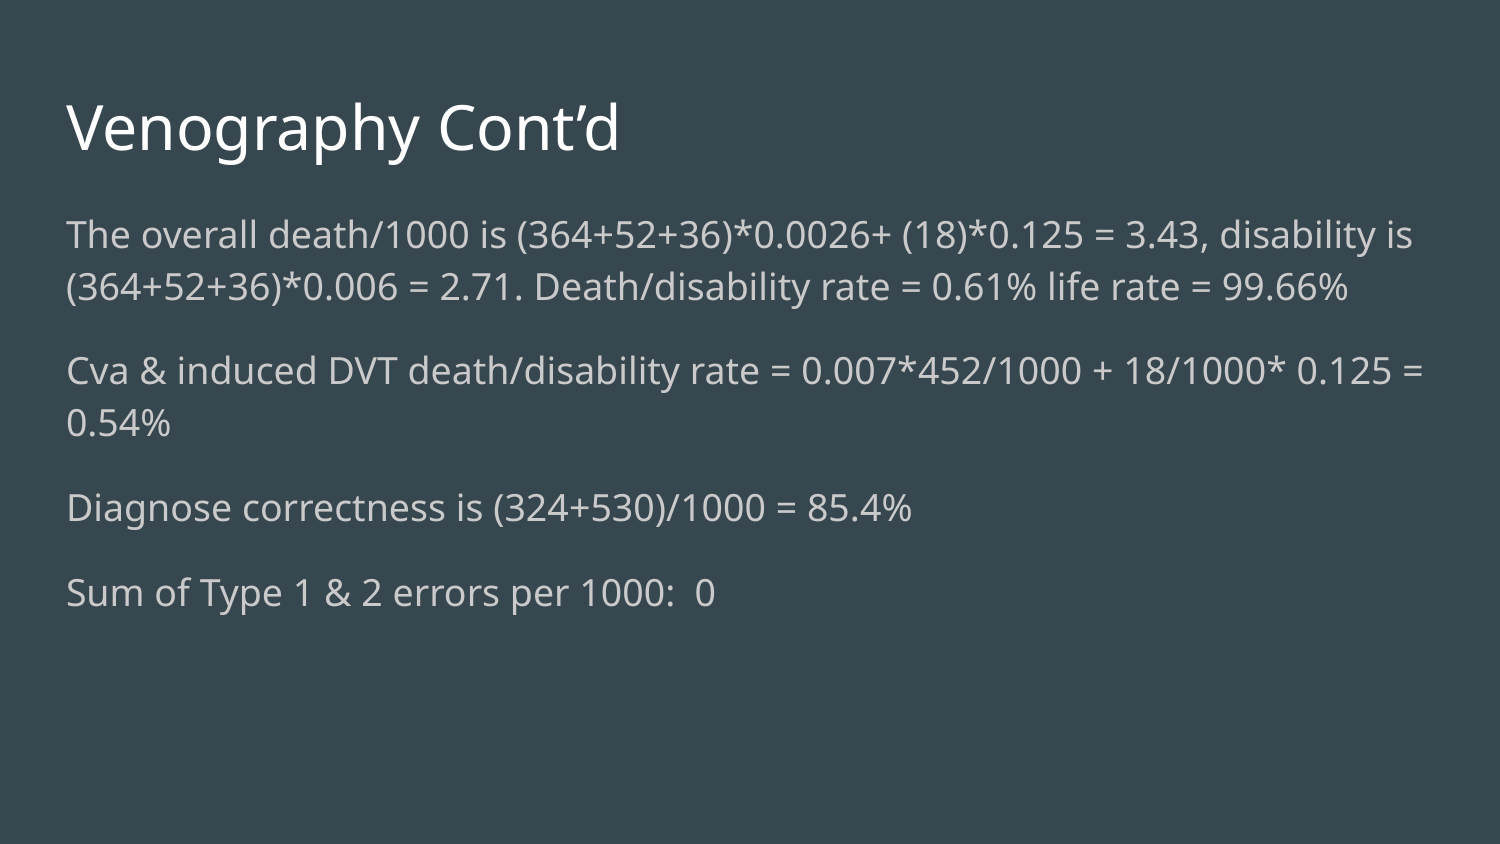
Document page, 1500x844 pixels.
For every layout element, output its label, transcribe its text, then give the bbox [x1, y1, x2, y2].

title Venography Cont’d [51, 72, 1449, 167]
list The overall death/1000 is (364+52+36)*0.0026+ (18)*0.125 = 3.43, disability is (364+52+36)*0.006 = 2.71. Death/disability rate = 0.61% life rate = 99.66% Cva & induced DVT death/disability rate = 0.007*452/1000 + 18/1000* 0.125 = 0.54% Diagnose correctness is (324+530)/1000 = 85.4% Sum of Type 1 & 2 errors per 1000: 0 [51, 189, 1449, 750]
